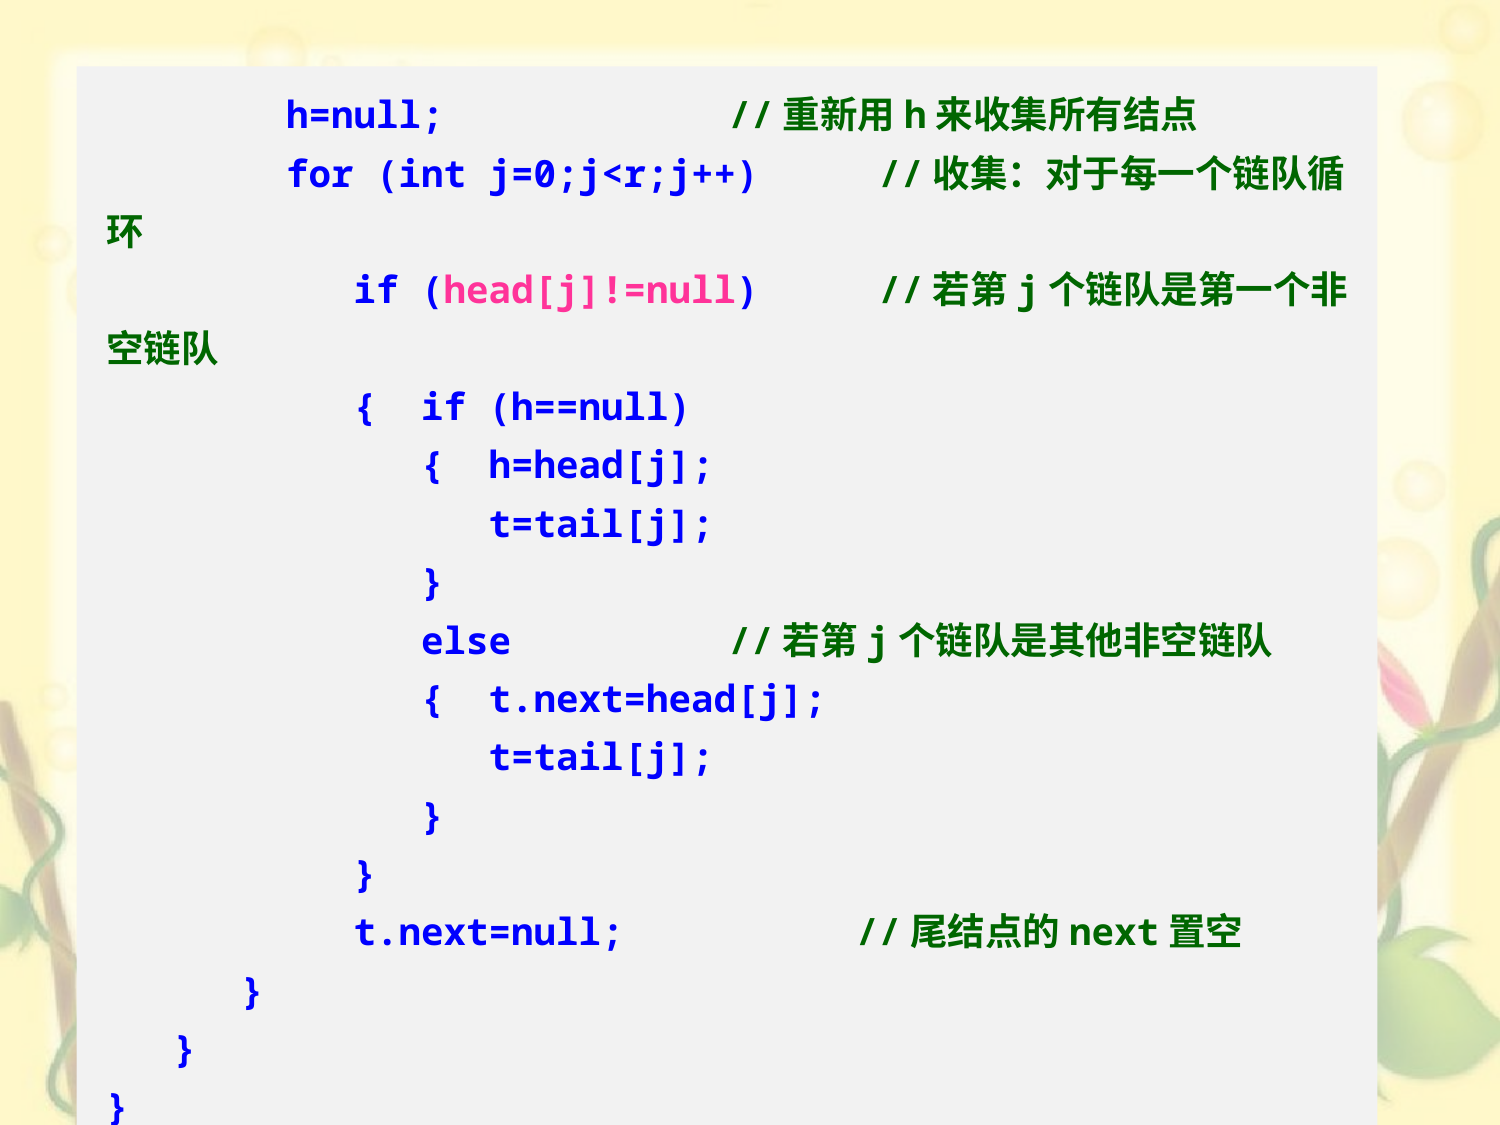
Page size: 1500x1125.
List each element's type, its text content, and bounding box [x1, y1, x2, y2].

text_box h=null; //重新用h来收集所有结点 for (int j=0;j<r;j++) //收集：对于每一个链队循环 if (head[j]!=null) //若第j个链队是第一个非空链队 { if (h==null) { h=head[j]; t=tail[j]; } else //若第j个链队是其他非空链队 { t.next=head[j]; t=tail[j]; } } t.next=null; //尾结点的next置空 } } } [75, 64, 1380, 1125]
